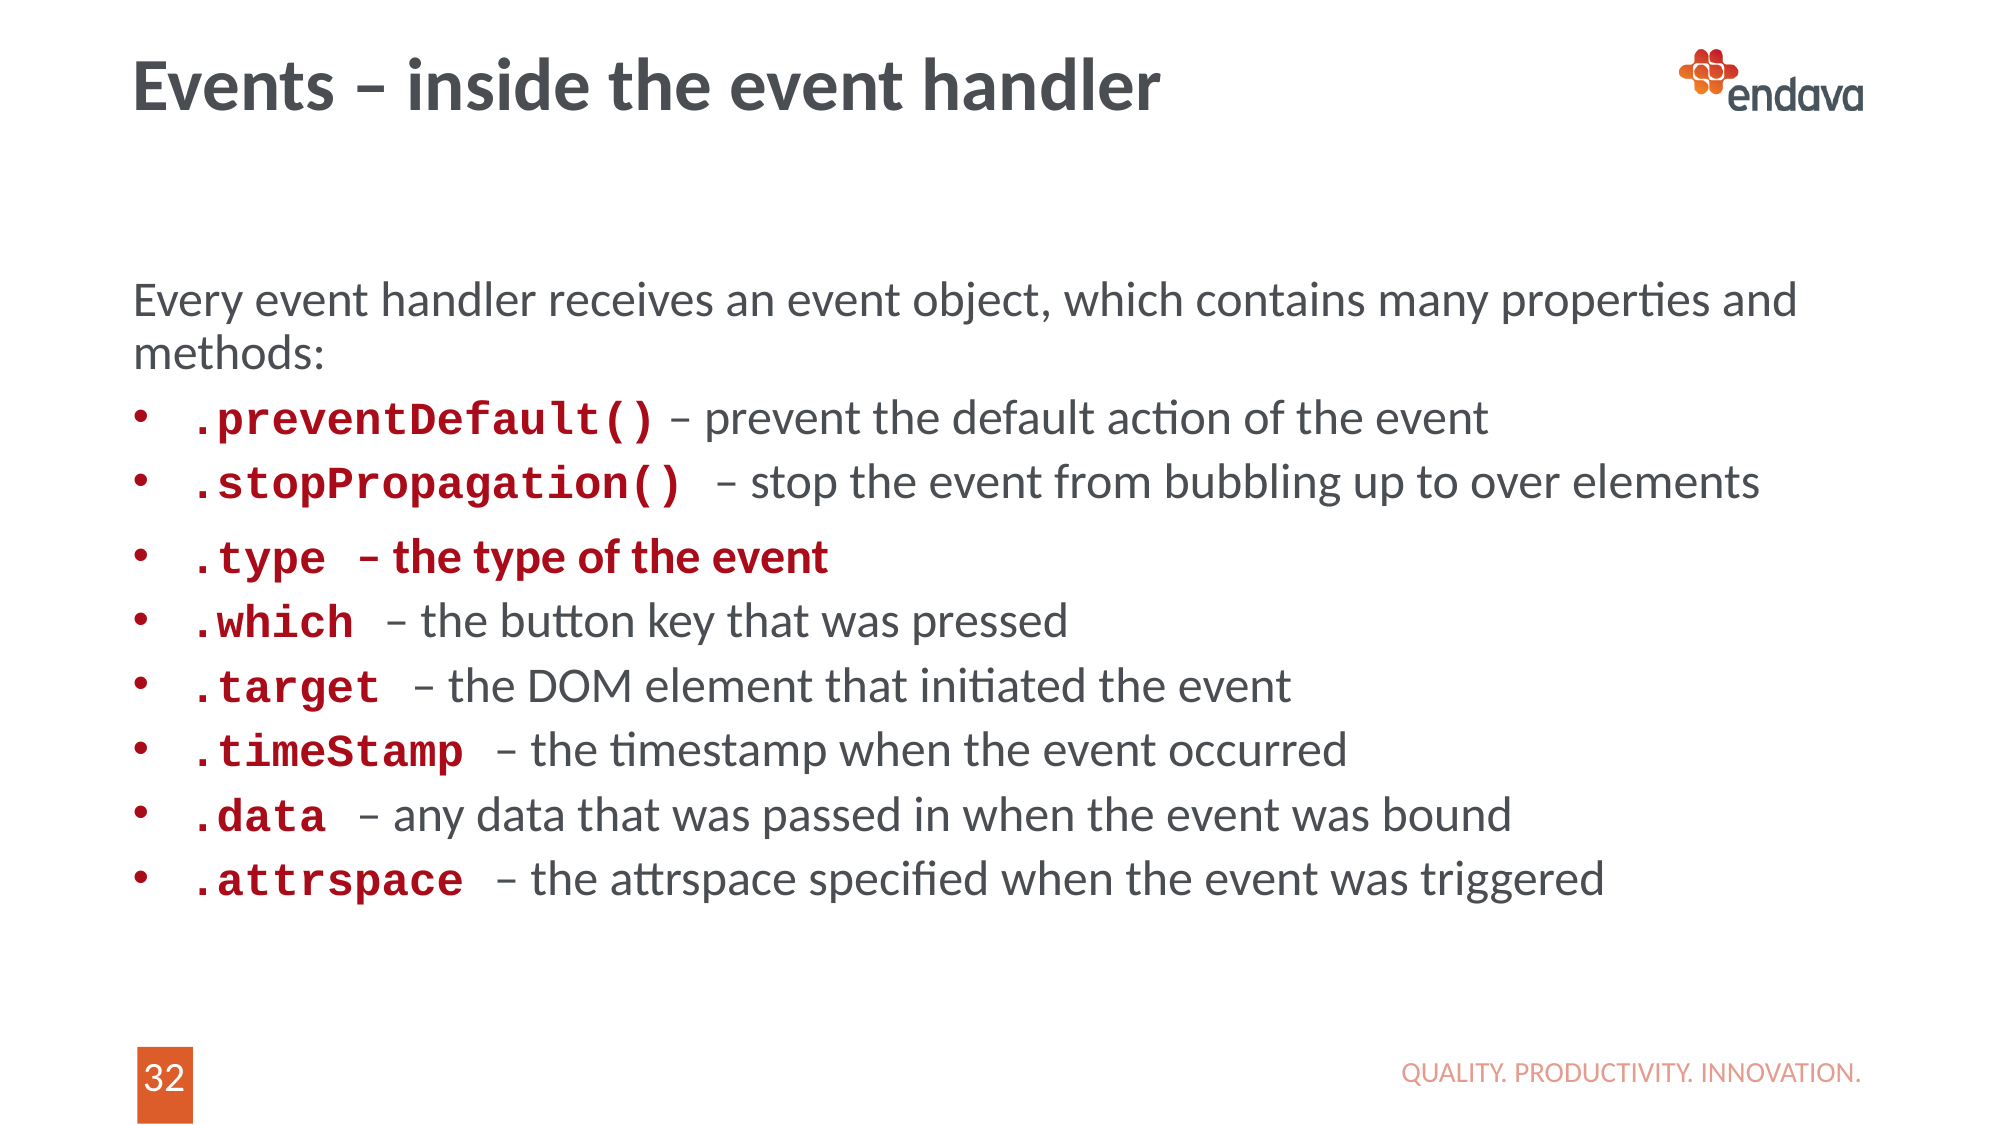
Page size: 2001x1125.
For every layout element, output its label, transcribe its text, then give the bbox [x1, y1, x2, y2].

title Events – inside the event handler [132, 38, 1530, 218]
slide_number QUALITY. PRODUCTIVITY. INNOVATION. [1252, 1040, 1863, 1101]
list Every event handler receives an event object, which contains many properties and methods: .preventDefault() – prevent the default action of the event .stopPropagation() – stop the event from bubbling up to over elements .type – the type of the event .which – the button key that was pressed .target – the DOM element that initiated the event .timeStamp – the timestamp when the event occurred .data – any data that was passed in when the event was bound .attrspace – the attrspace specified when the event was triggered [132, 265, 1863, 987]
picture [1679, 49, 1863, 111]
